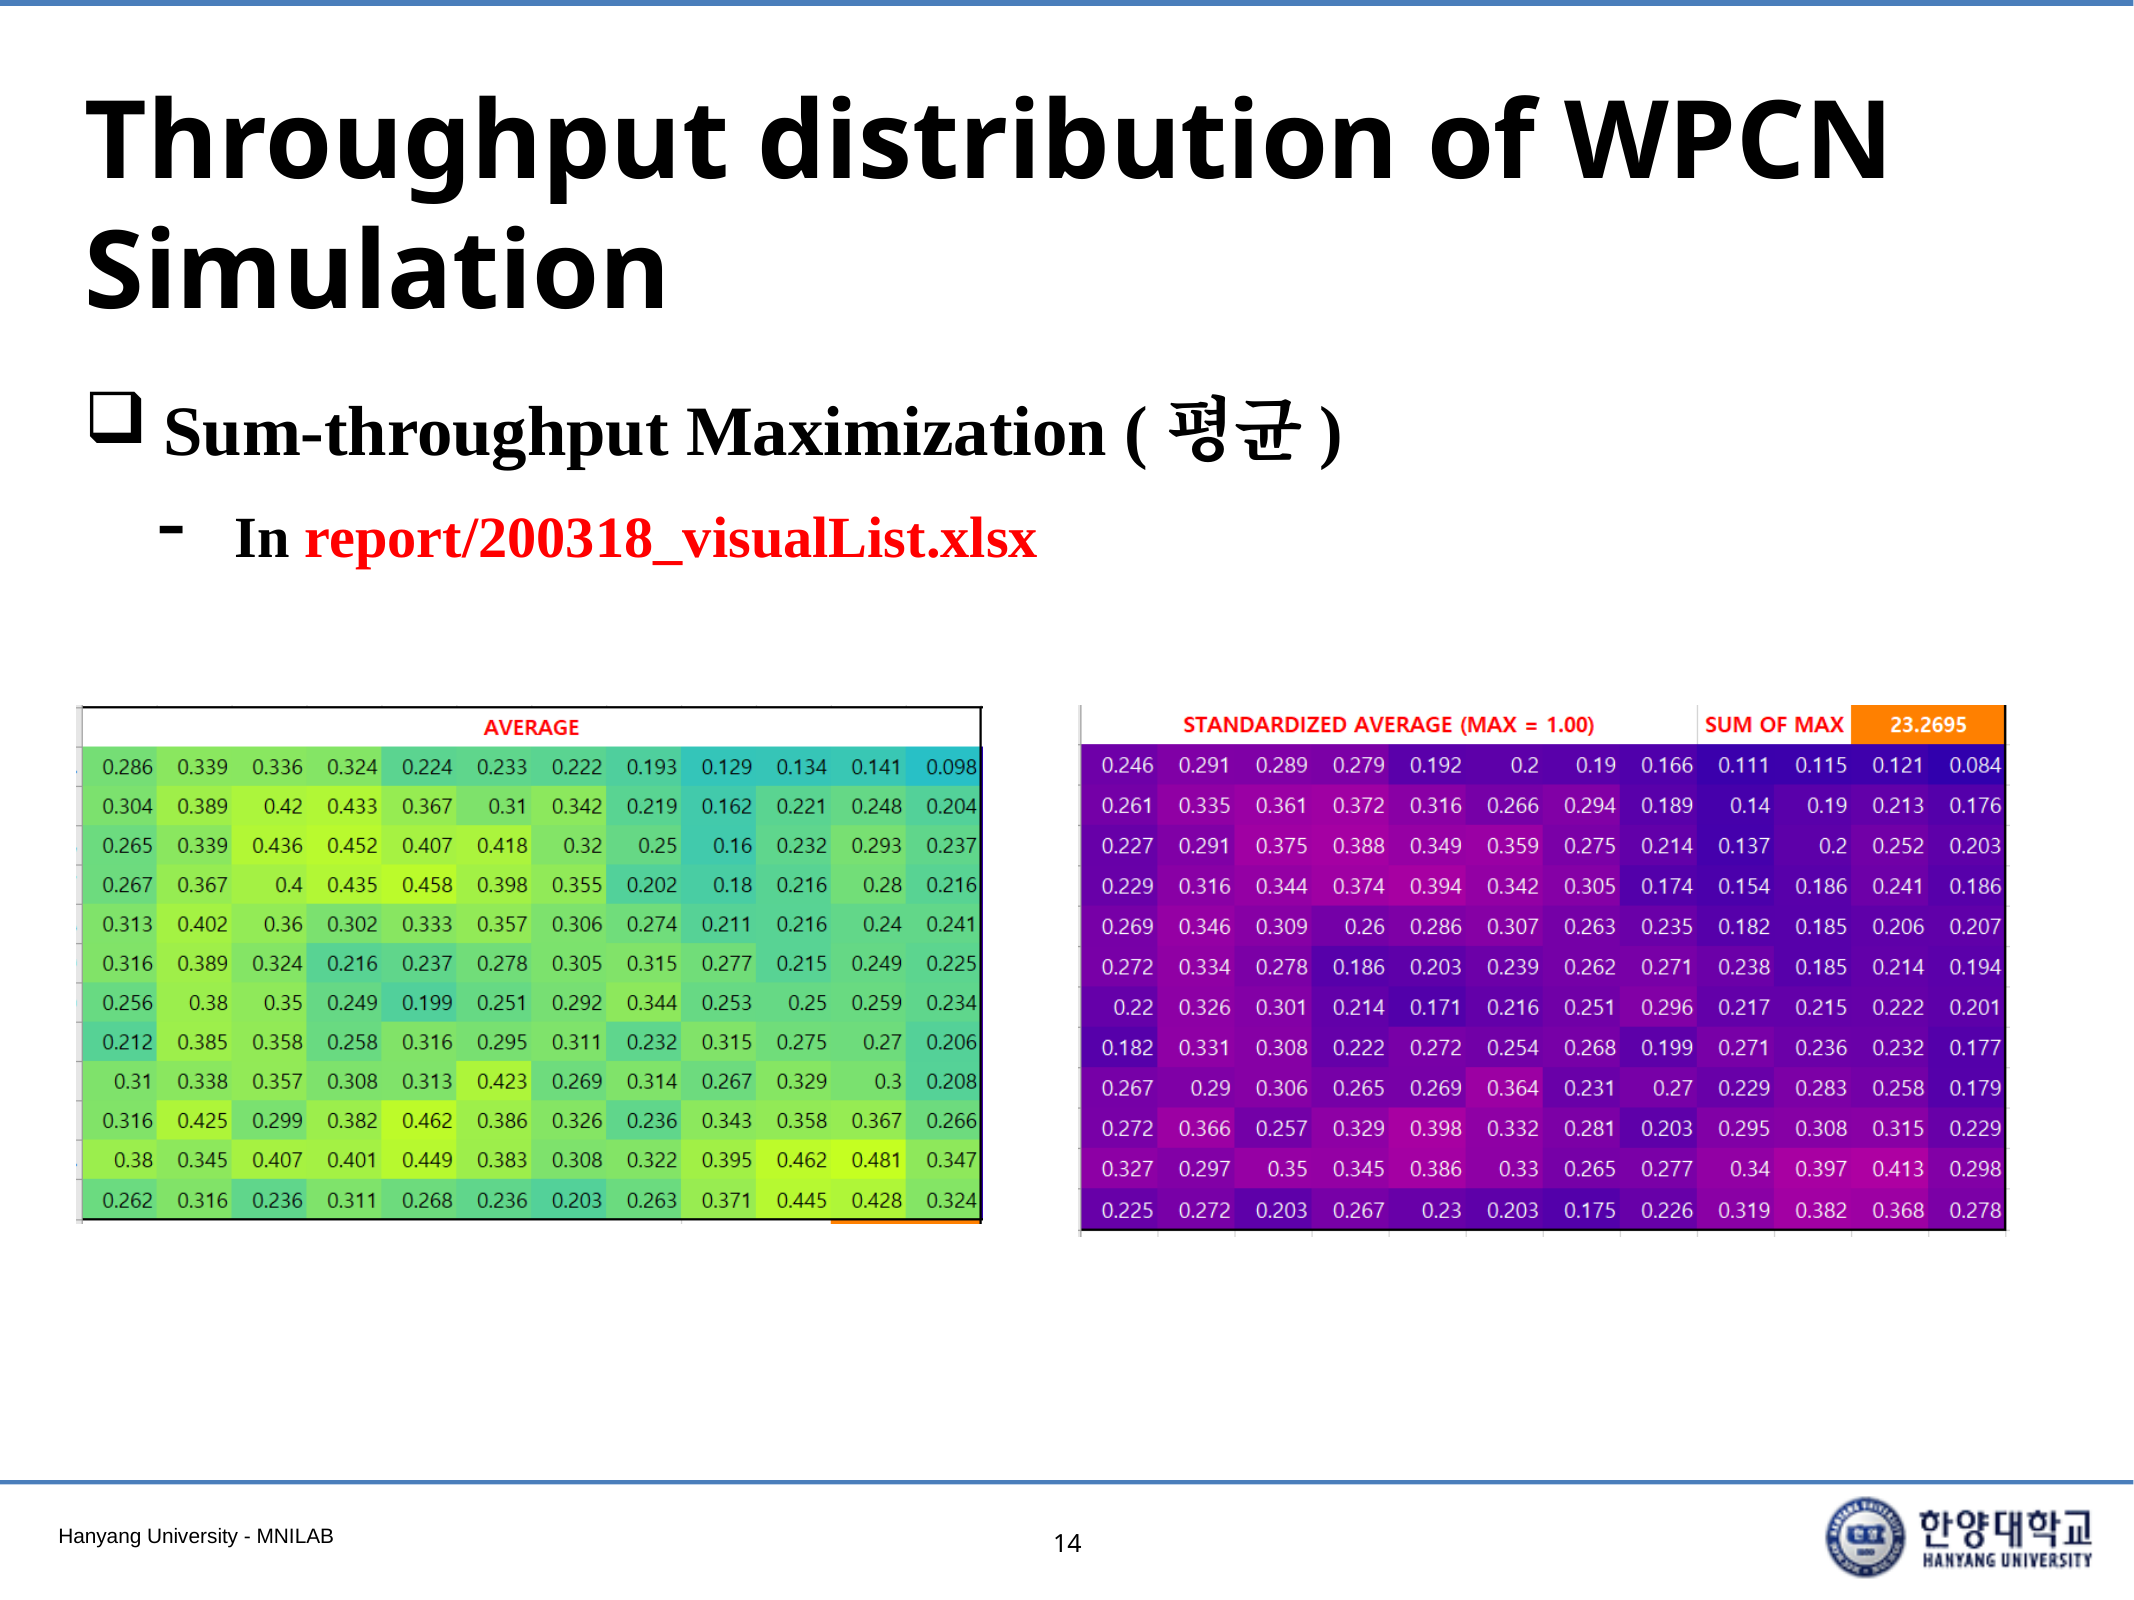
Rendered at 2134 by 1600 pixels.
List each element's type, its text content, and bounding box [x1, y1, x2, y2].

picture [75, 705, 984, 1224]
list Sum-throughput Maximization (평균) In report/200318_visualList.xlsx [75, 358, 2011, 648]
picture [1797, 1495, 2128, 1581]
title Throughput distribution of WPCN Simulation [75, 41, 2058, 360]
slide_number 14 [1037, 1518, 1098, 1567]
picture [1078, 705, 2010, 1237]
